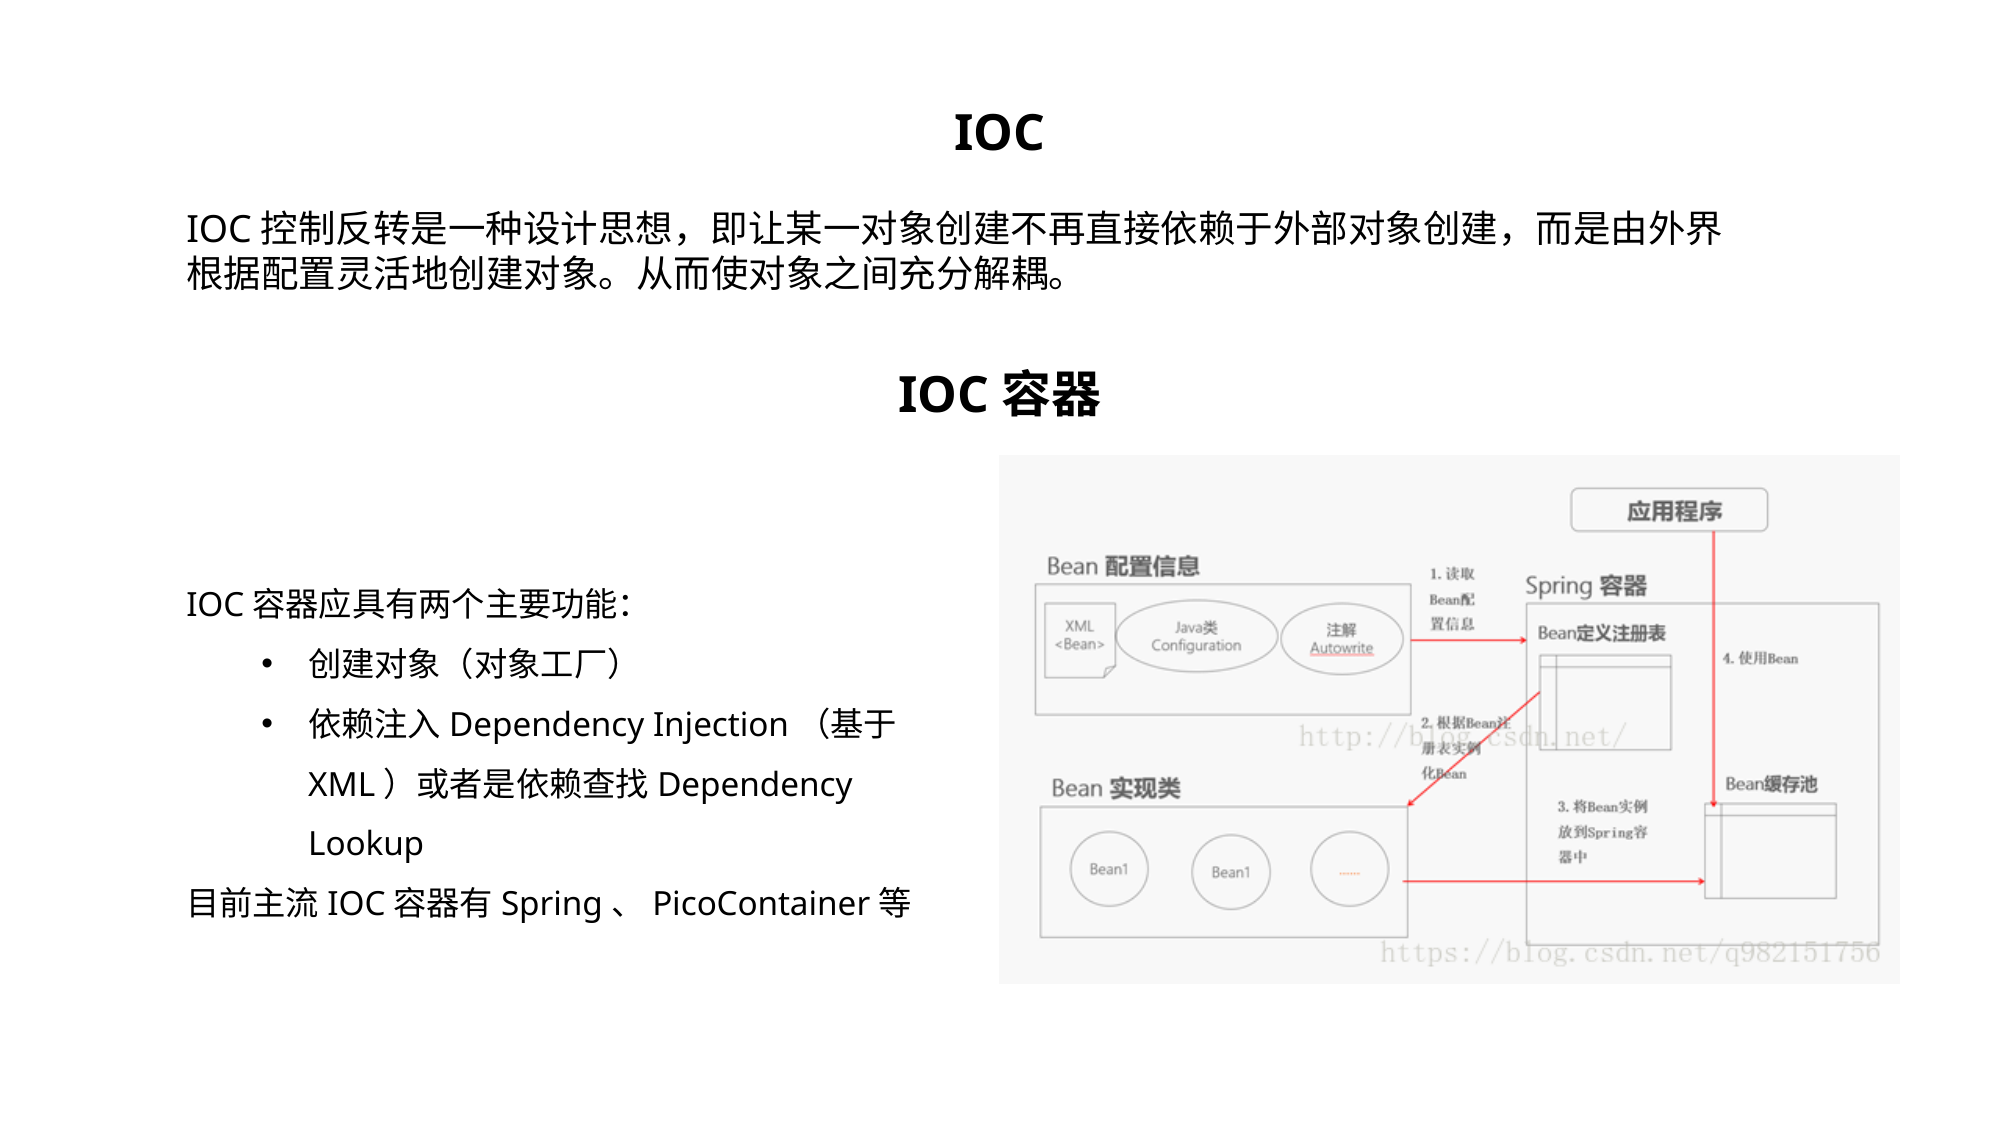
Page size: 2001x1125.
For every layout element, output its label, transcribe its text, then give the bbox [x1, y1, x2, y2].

text_box IOC容器应具有两个主要功能： 创建对象（对象工厂） 依赖注入Dependency Injection（基于XML）或者是依赖查找Dependency Lookup 目前主流IOC容器有Spring、PicoContainer等 [171, 555, 989, 930]
text_box IOC [847, 93, 1153, 169]
picture [999, 455, 1900, 984]
text_box IOC控制反转是一种设计思想，即让某一对象创建不再直接依赖于外部对象创建，而是由外界根据配置灵活地创建对象。从而使对象之间充分解耦。 [171, 197, 1765, 303]
text_box IOC容器 [847, 354, 1153, 430]
